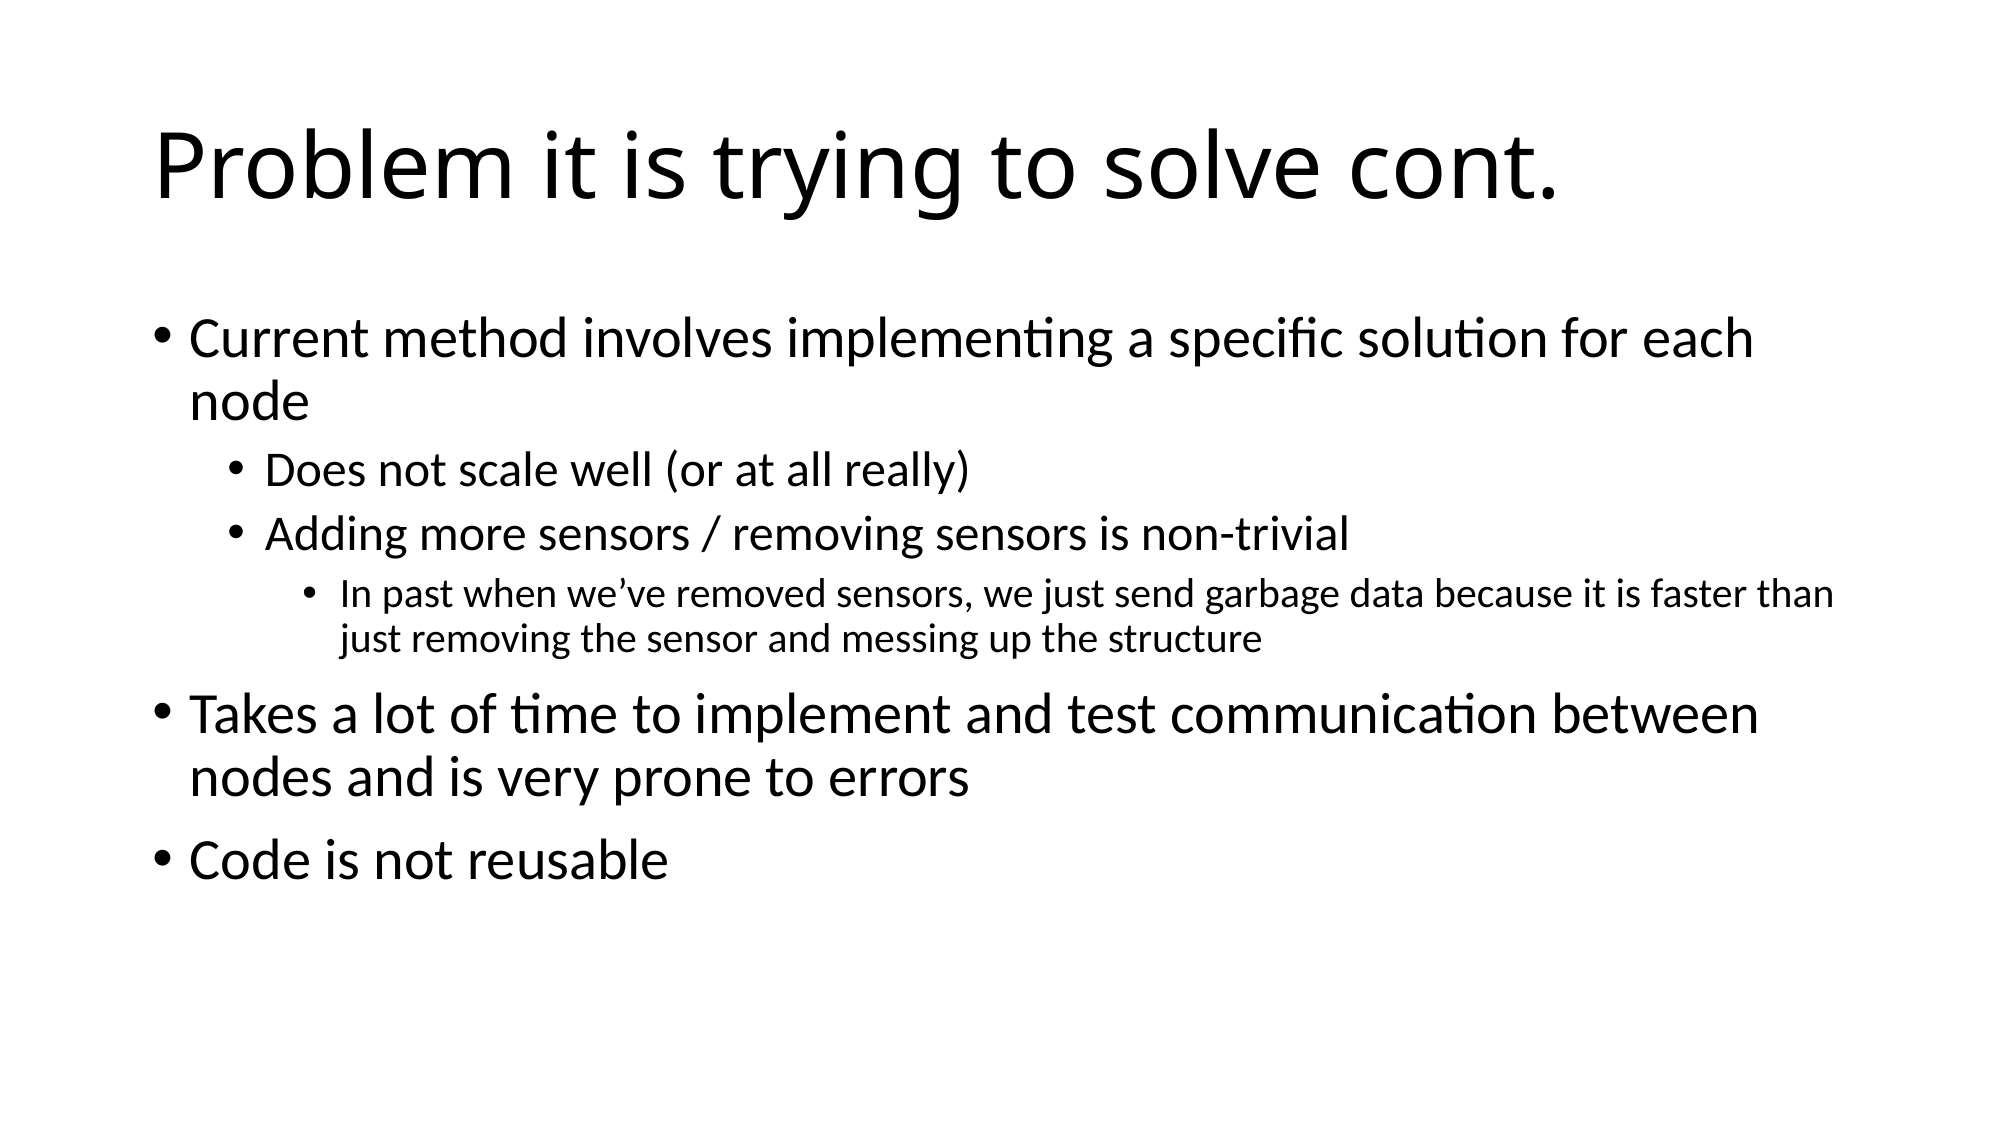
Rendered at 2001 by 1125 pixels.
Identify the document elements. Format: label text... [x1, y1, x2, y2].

list Current method involves implementing a specific solution for each node Does not scale well (or at all really) Adding more sensors / removing sensors is non-trivial In past when we’ve removed sensors, we just send garbage data because it is faster than just removing the sensor and messing up the structure Takes a lot of time to implement and test communication between nodes and is very prone to errors Code is not reusable [137, 299, 1863, 1014]
title Problem it is trying to solve cont. [137, 59, 1863, 278]
